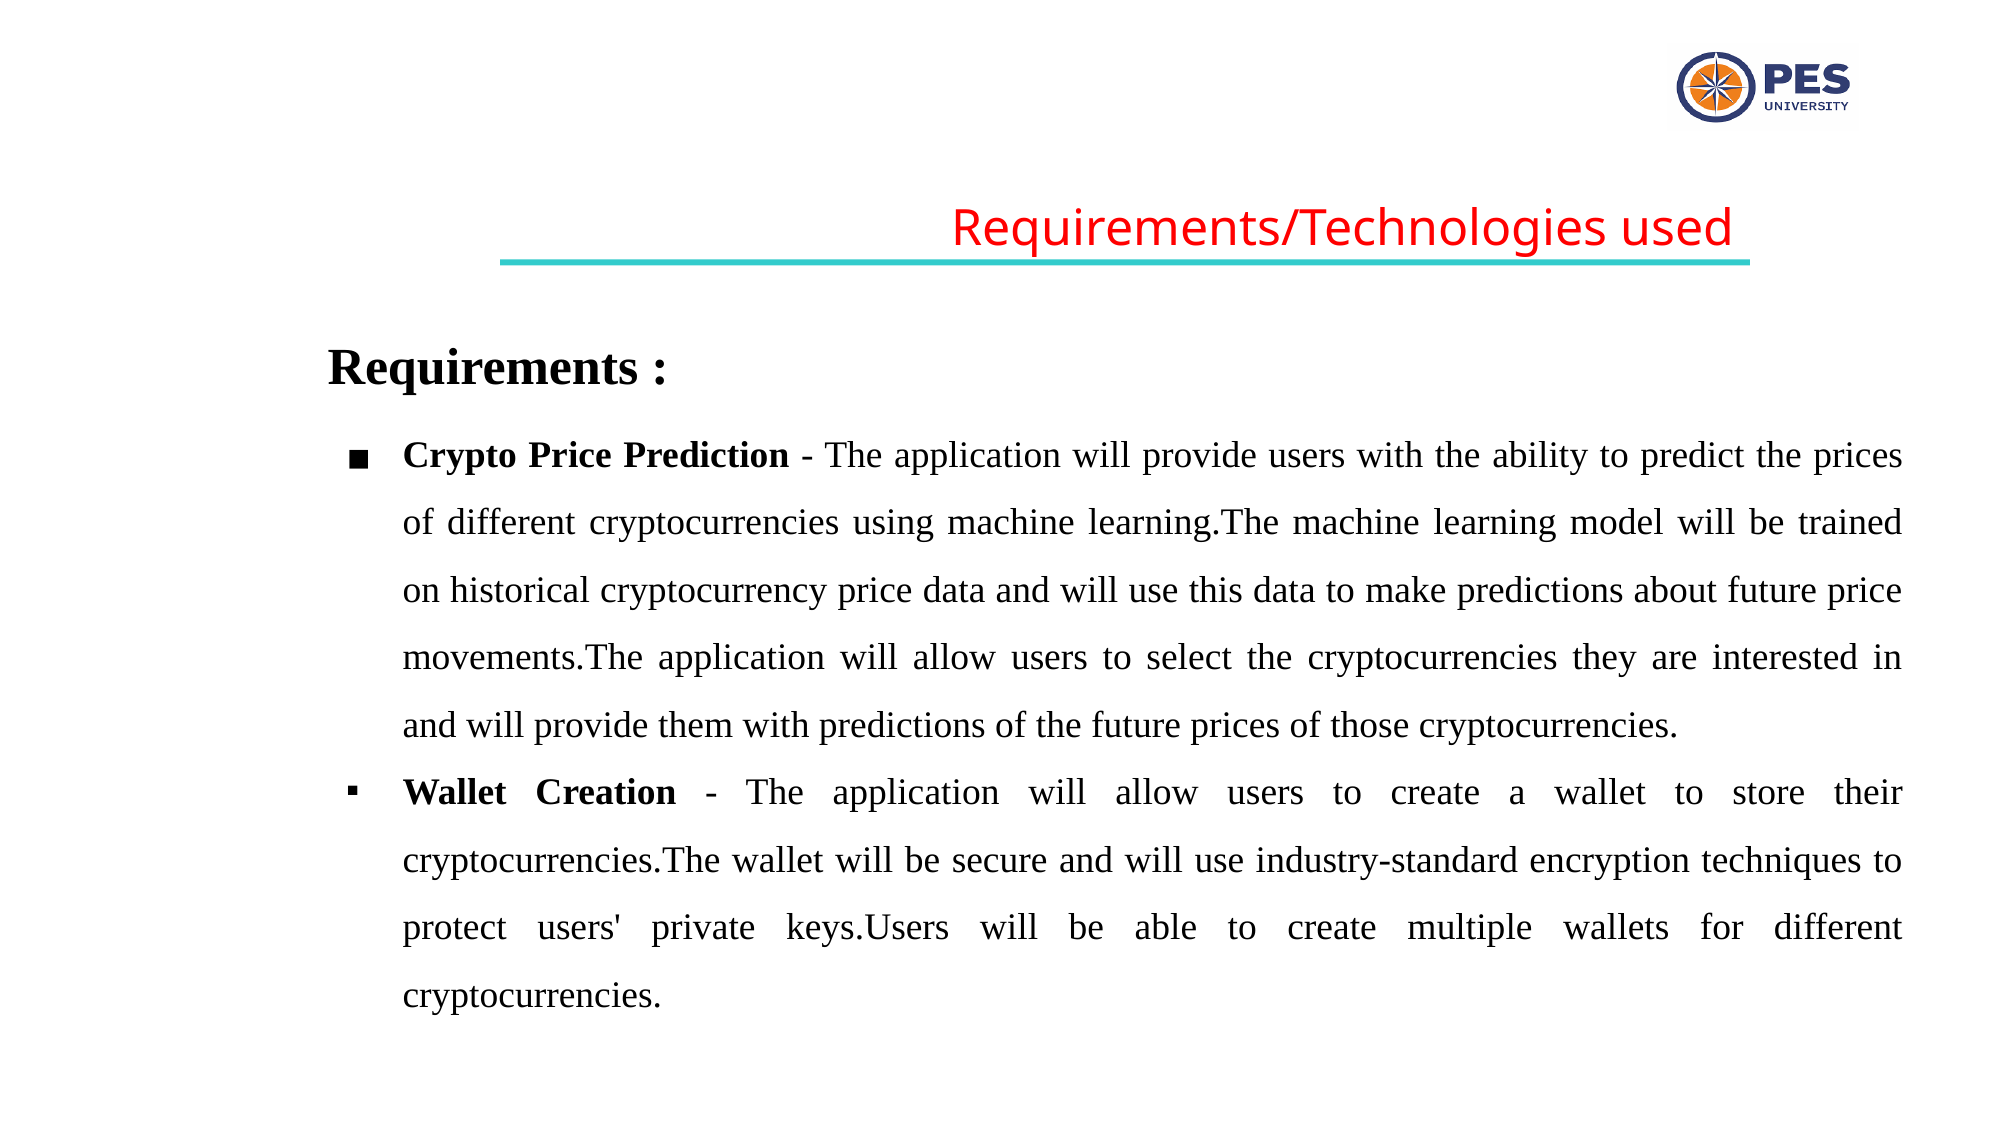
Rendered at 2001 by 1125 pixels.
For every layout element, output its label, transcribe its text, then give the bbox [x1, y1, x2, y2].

text_box Requirements : Crypto Price Prediction - The application will provide users with the ability to predict the prices of different cryptocurrencies using machine learning.The machine learning model will be trained on historical cryptocurrency price data and will use this data to make predictions about future price movements.The application will allow users to select the cryptocurrencies they are interested in and will provide them with predictions of the future prices of those cryptocurrencies. Wallet Creation - The application will allow users to create a wallet to store their cryptocurrencies.The wallet will be secure and will use industry-standard encryption techniques to protect users' private keys.Users will be able to create multiple wallets for different cryptocurrencies. [312, 293, 1920, 1063]
text_box [500, 259, 1750, 266]
text_box Requirements/Technologies used [687, 187, 1750, 263]
picture [1667, 43, 1859, 131]
